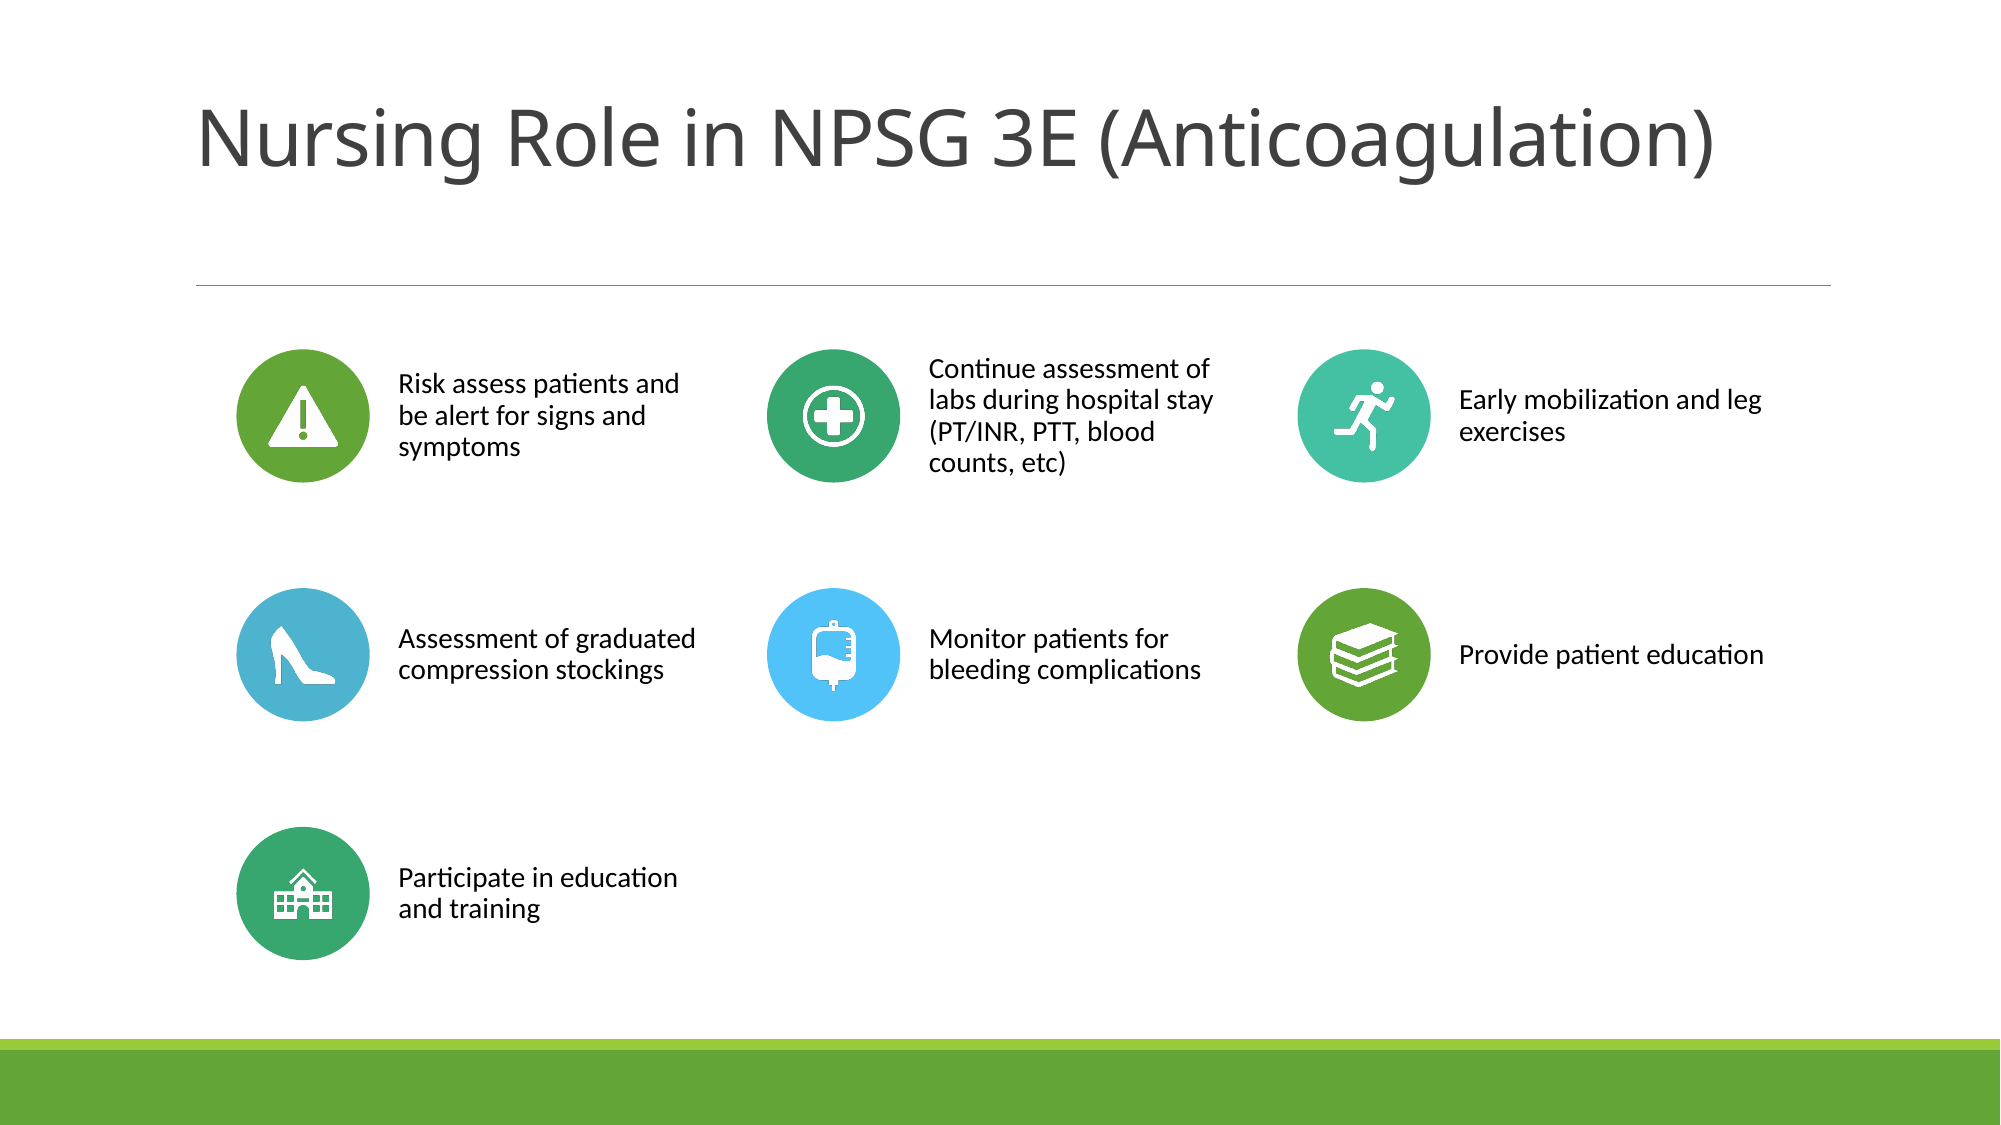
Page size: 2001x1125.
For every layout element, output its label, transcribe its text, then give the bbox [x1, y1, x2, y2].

title Nursing Role in NPSG 3E (Anticoagulation) [180, 47, 1830, 285]
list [179, 343, 1831, 966]
